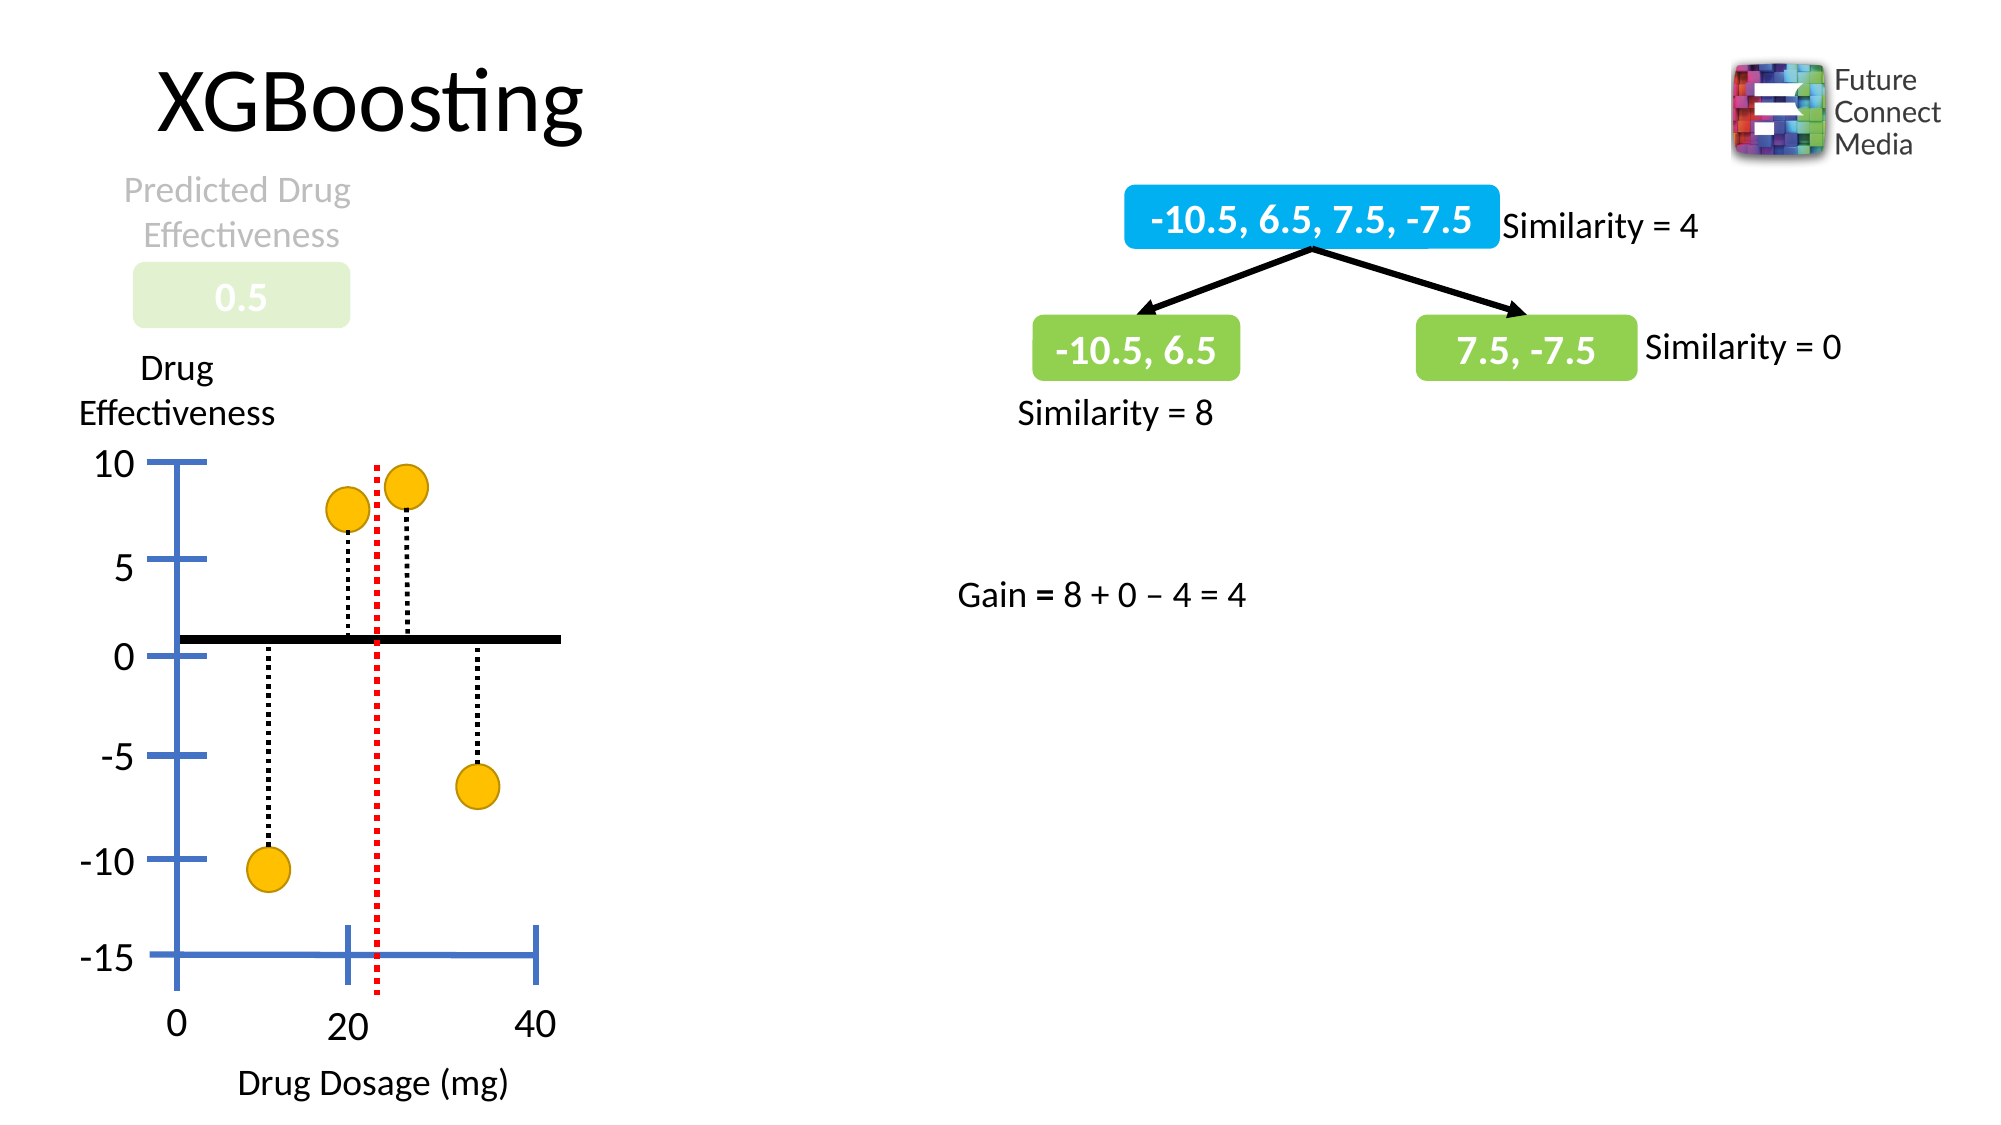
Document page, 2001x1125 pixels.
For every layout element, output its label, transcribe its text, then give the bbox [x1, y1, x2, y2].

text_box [98, 157, 385, 328]
text_box [124, 135, 407, 335]
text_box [1312, 248, 1527, 315]
text_box -10.5, 6.5 [1031, 313, 1242, 380]
text_box Similarity = 0 [1630, 314, 1872, 375]
picture [1731, 5, 1943, 218]
text_box -10.5, 6.5, 7.5, -7.5 [1123, 183, 1501, 250]
text_box 7.5, -7.5 [1414, 313, 1638, 382]
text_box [56, 335, 579, 1112]
text_box Similarity = 4 [1487, 193, 1808, 254]
title XGBoosting [142, 0, 639, 159]
text_box Gain = 8 + 0 – 4 = 4 [942, 562, 1468, 623]
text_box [1136, 248, 1312, 315]
text_box Similarity = 8 [1002, 380, 1323, 441]
